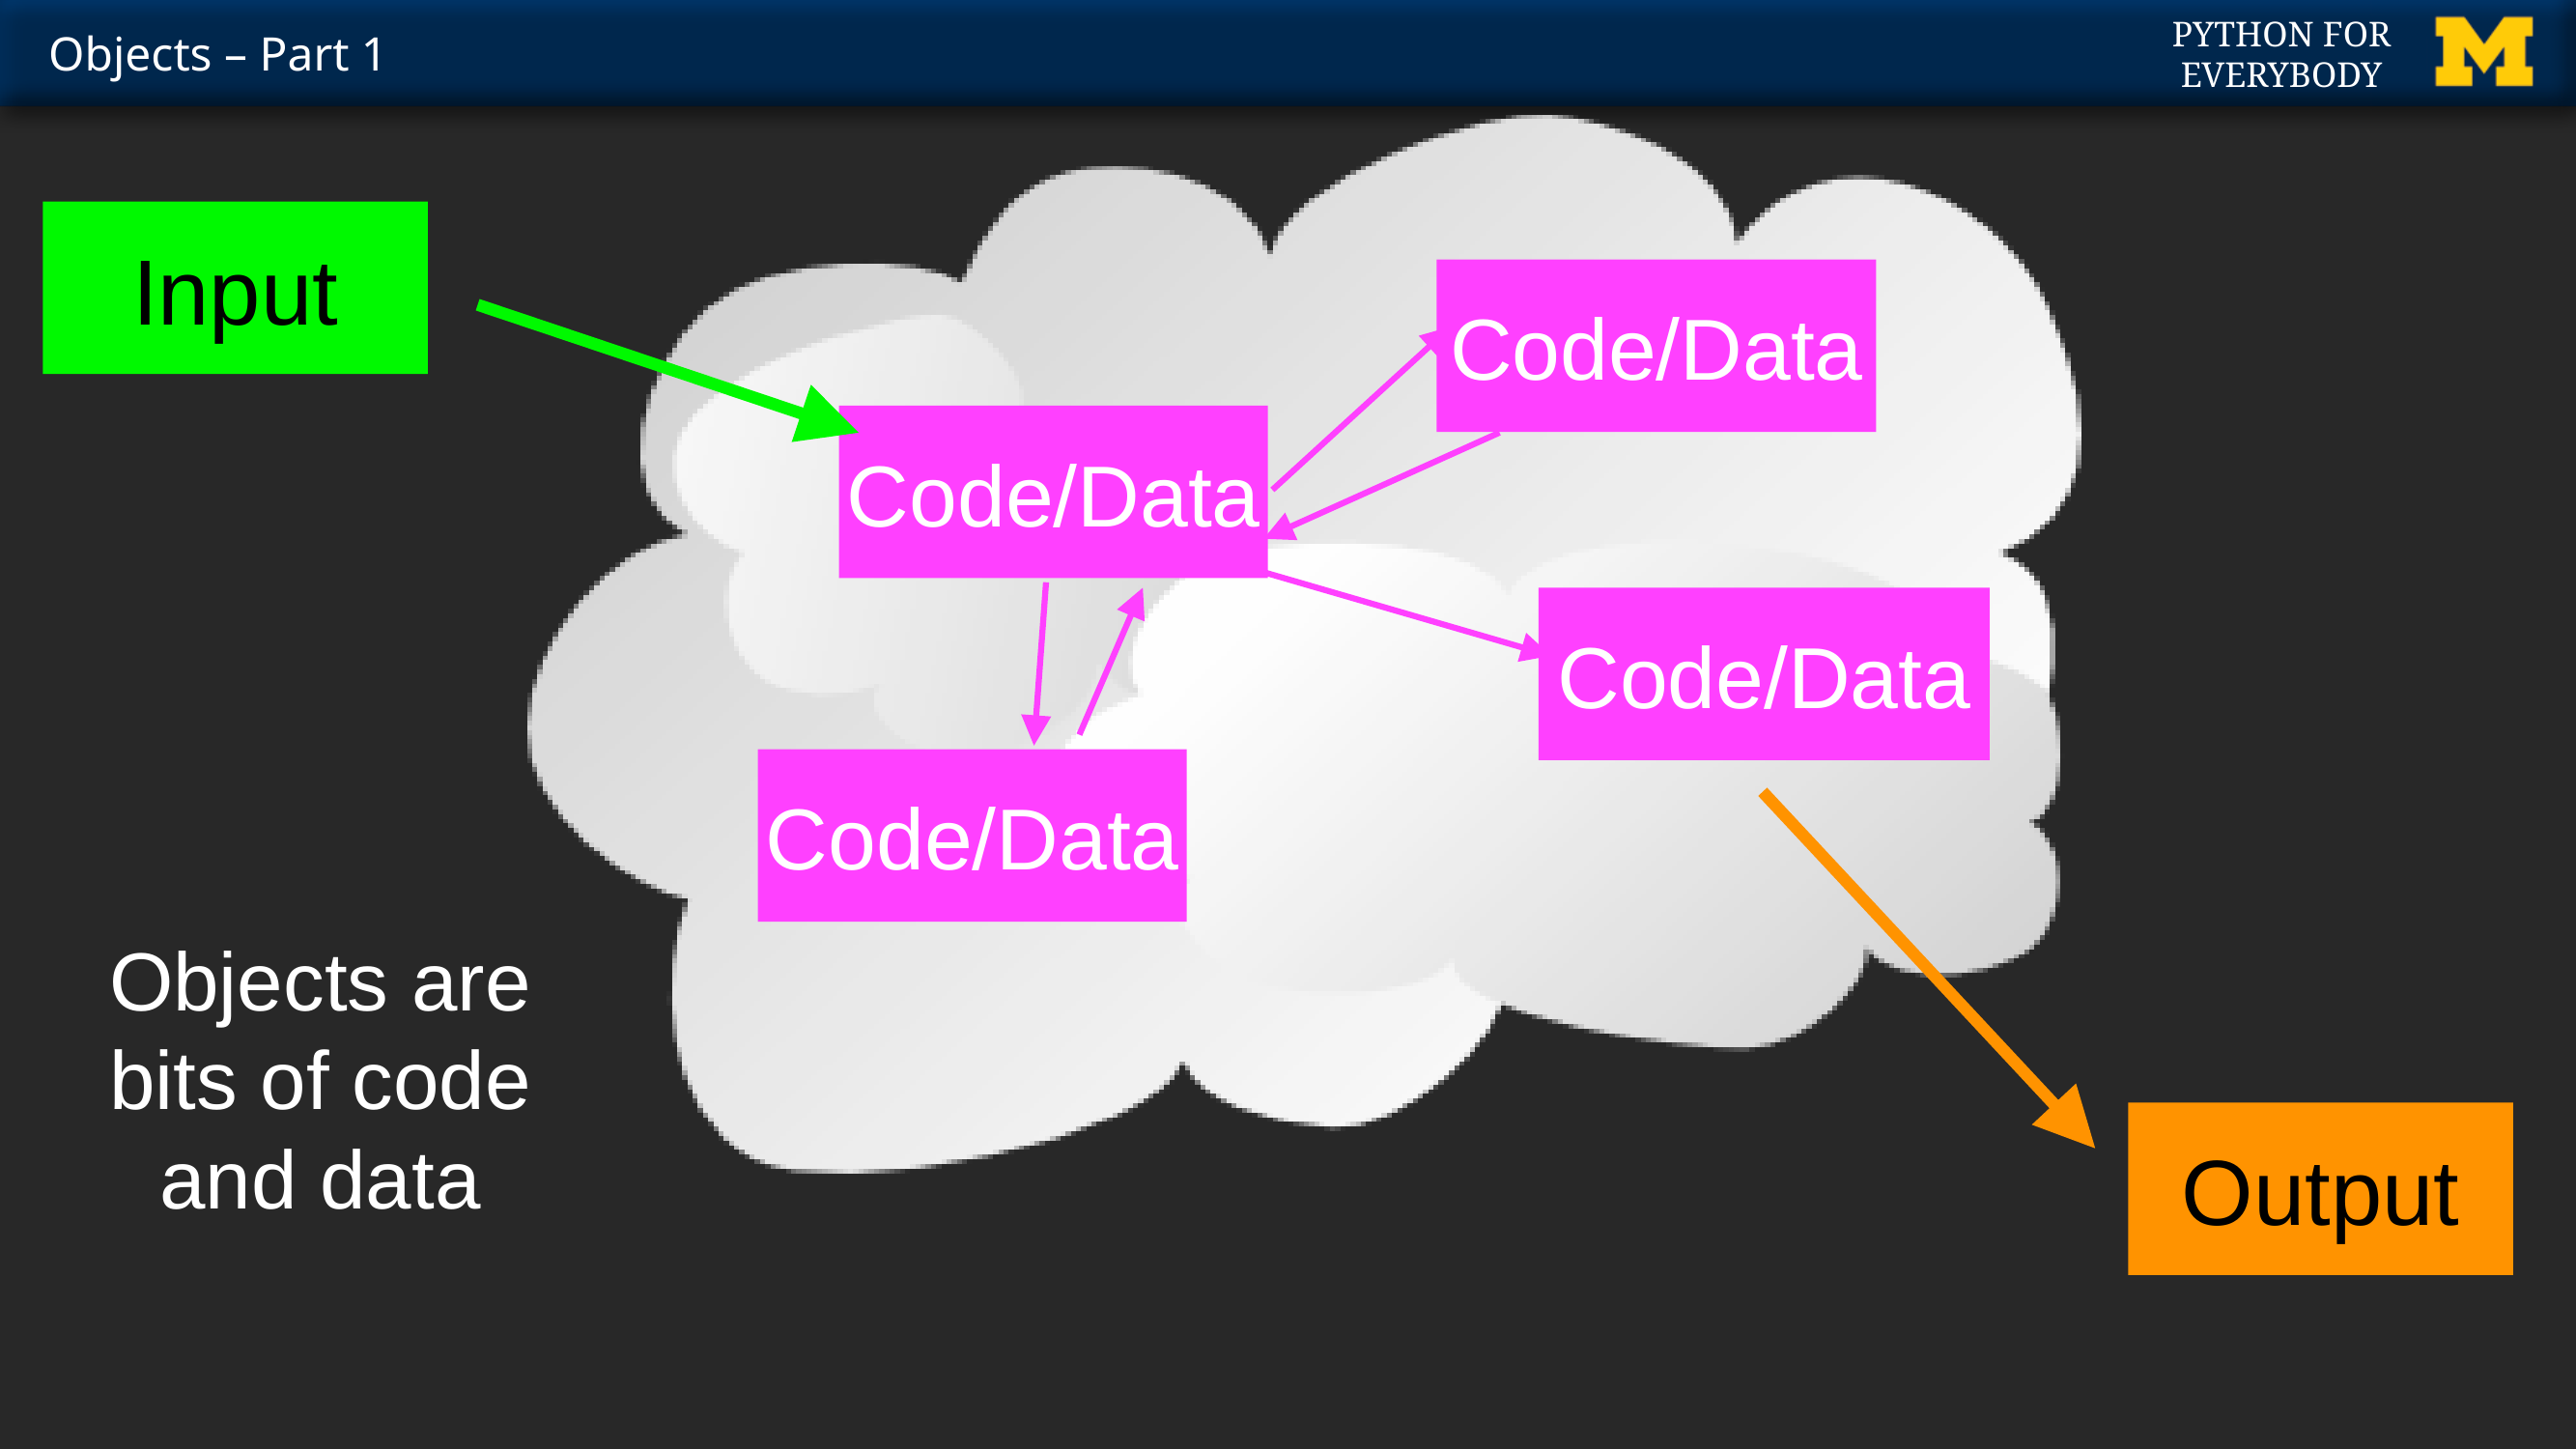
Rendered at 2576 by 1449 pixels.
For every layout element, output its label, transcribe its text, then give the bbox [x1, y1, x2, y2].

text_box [477, 304, 860, 434]
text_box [1762, 791, 2096, 1149]
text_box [1251, 568, 1551, 657]
text_box Objects are bits of code and data [66, 938, 576, 1215]
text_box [1033, 582, 1047, 746]
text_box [1263, 432, 1500, 539]
text_box Input [42, 201, 428, 375]
text_box Output [2128, 1102, 2513, 1275]
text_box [1079, 587, 1144, 735]
picture [0, 0, 2576, 1449]
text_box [1272, 326, 1452, 431]
